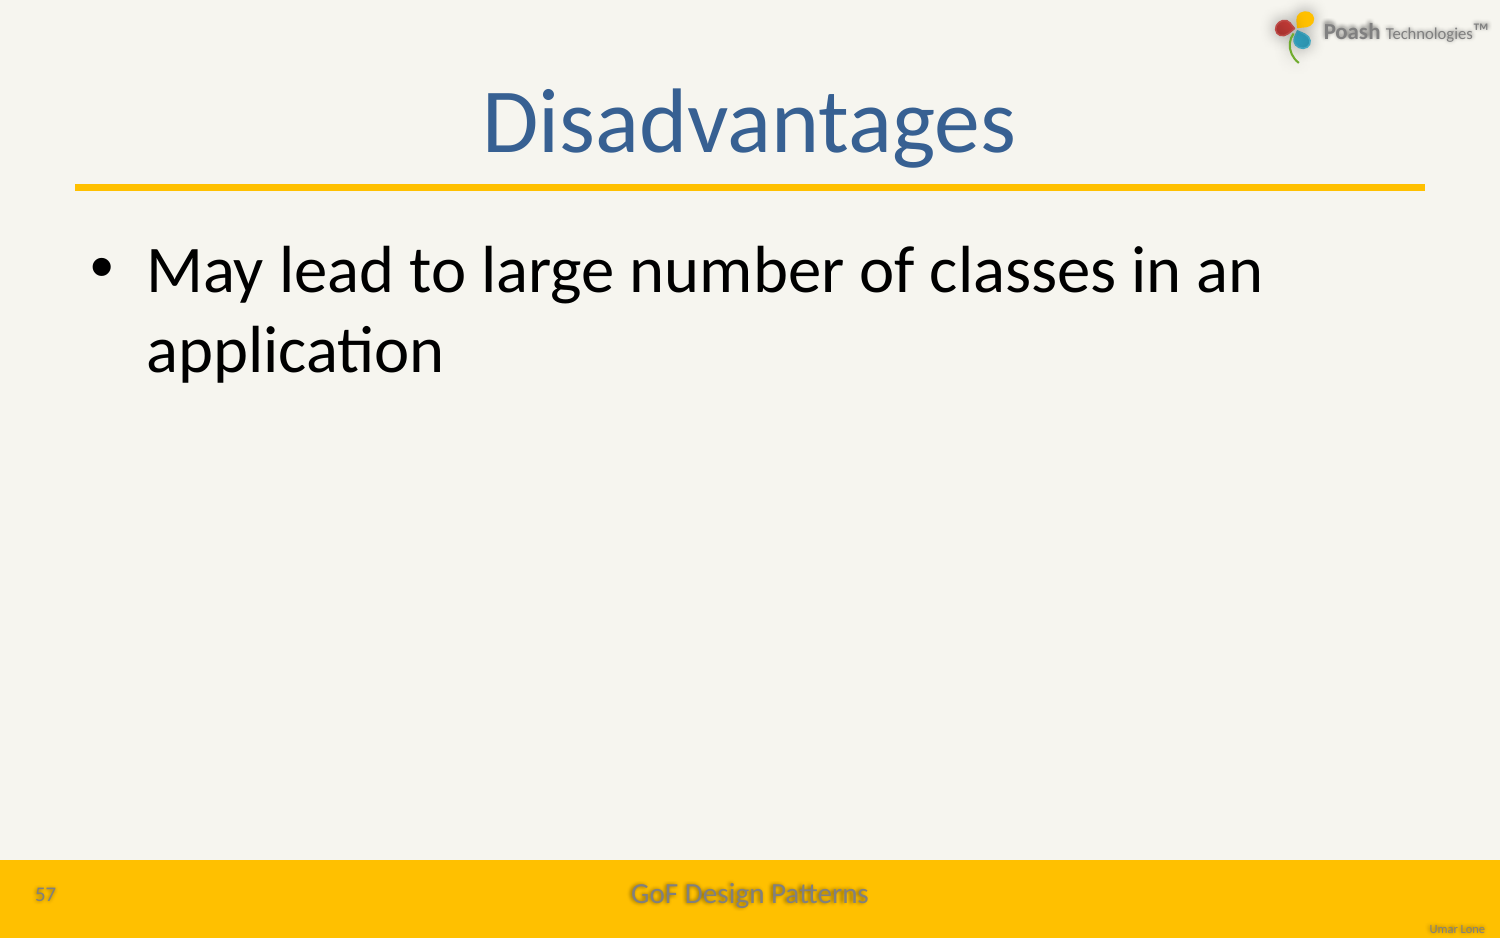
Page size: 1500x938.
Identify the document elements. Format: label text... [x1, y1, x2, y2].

list May lead to large number of classes in an application [75, 218, 1425, 838]
title Disadvantages [75, 37, 1425, 194]
slide_number 57 [4, 868, 88, 919]
